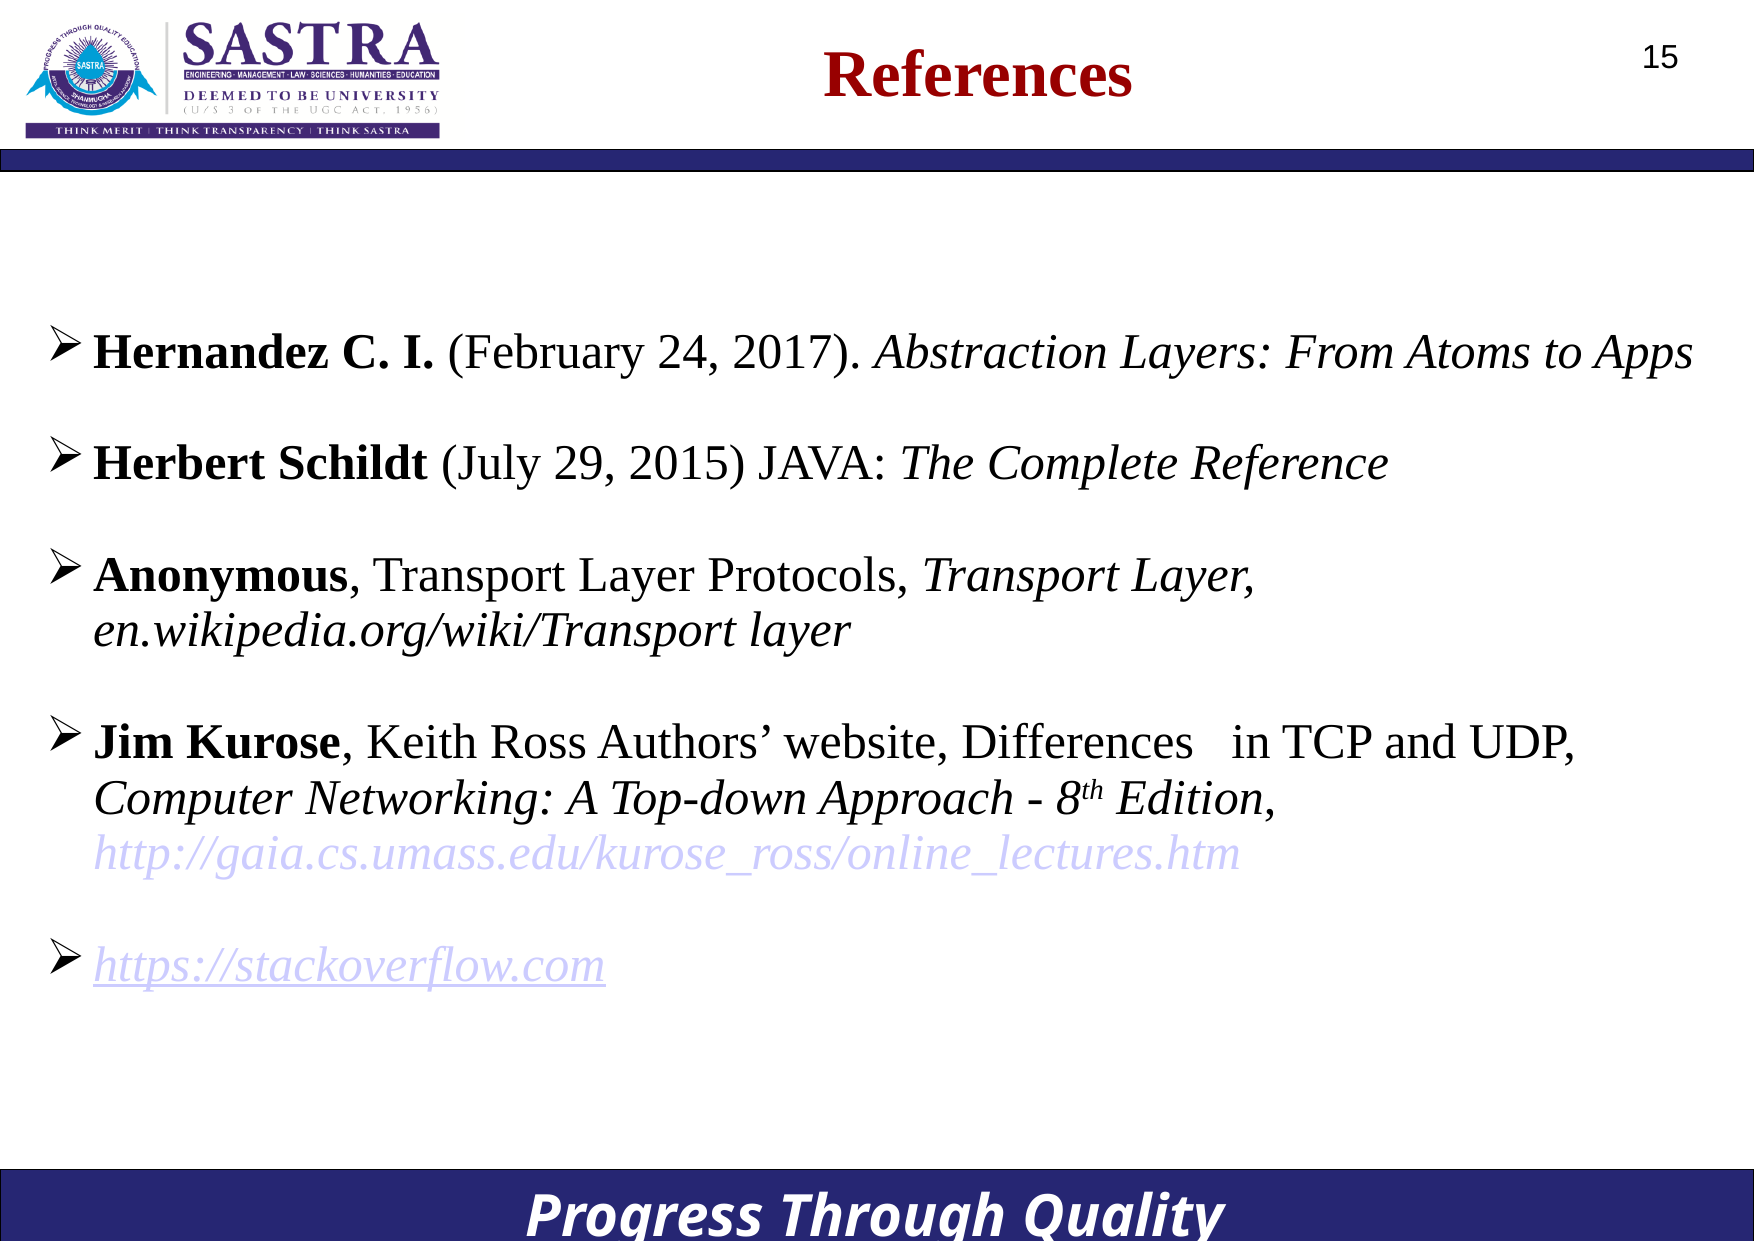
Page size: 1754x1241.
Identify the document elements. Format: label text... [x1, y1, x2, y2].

text_box 15 [1626, 20, 1723, 91]
title References [457, 28, 1501, 125]
list Hernandez C. I. (February 24, 2017). Abstraction Layers: From Atoms to Apps Herbert Schildt (July 29, 2015) JAVA: The Complete Reference Anonymous, Transport Layer Protocols, Transport Layer, en.wikipedia.org/wiki/Transport layer Jim Kurose, Keith Ross Authors’ website, Differences in TCP and UDP, Computer Networking: A Top-down Approach - 8th Edition, http://gaia.cs.umass.edu/kurose_ross/online_lectures.htm https://stackoverflow.com [29, 179, 1723, 1136]
picture [0, 13, 465, 145]
